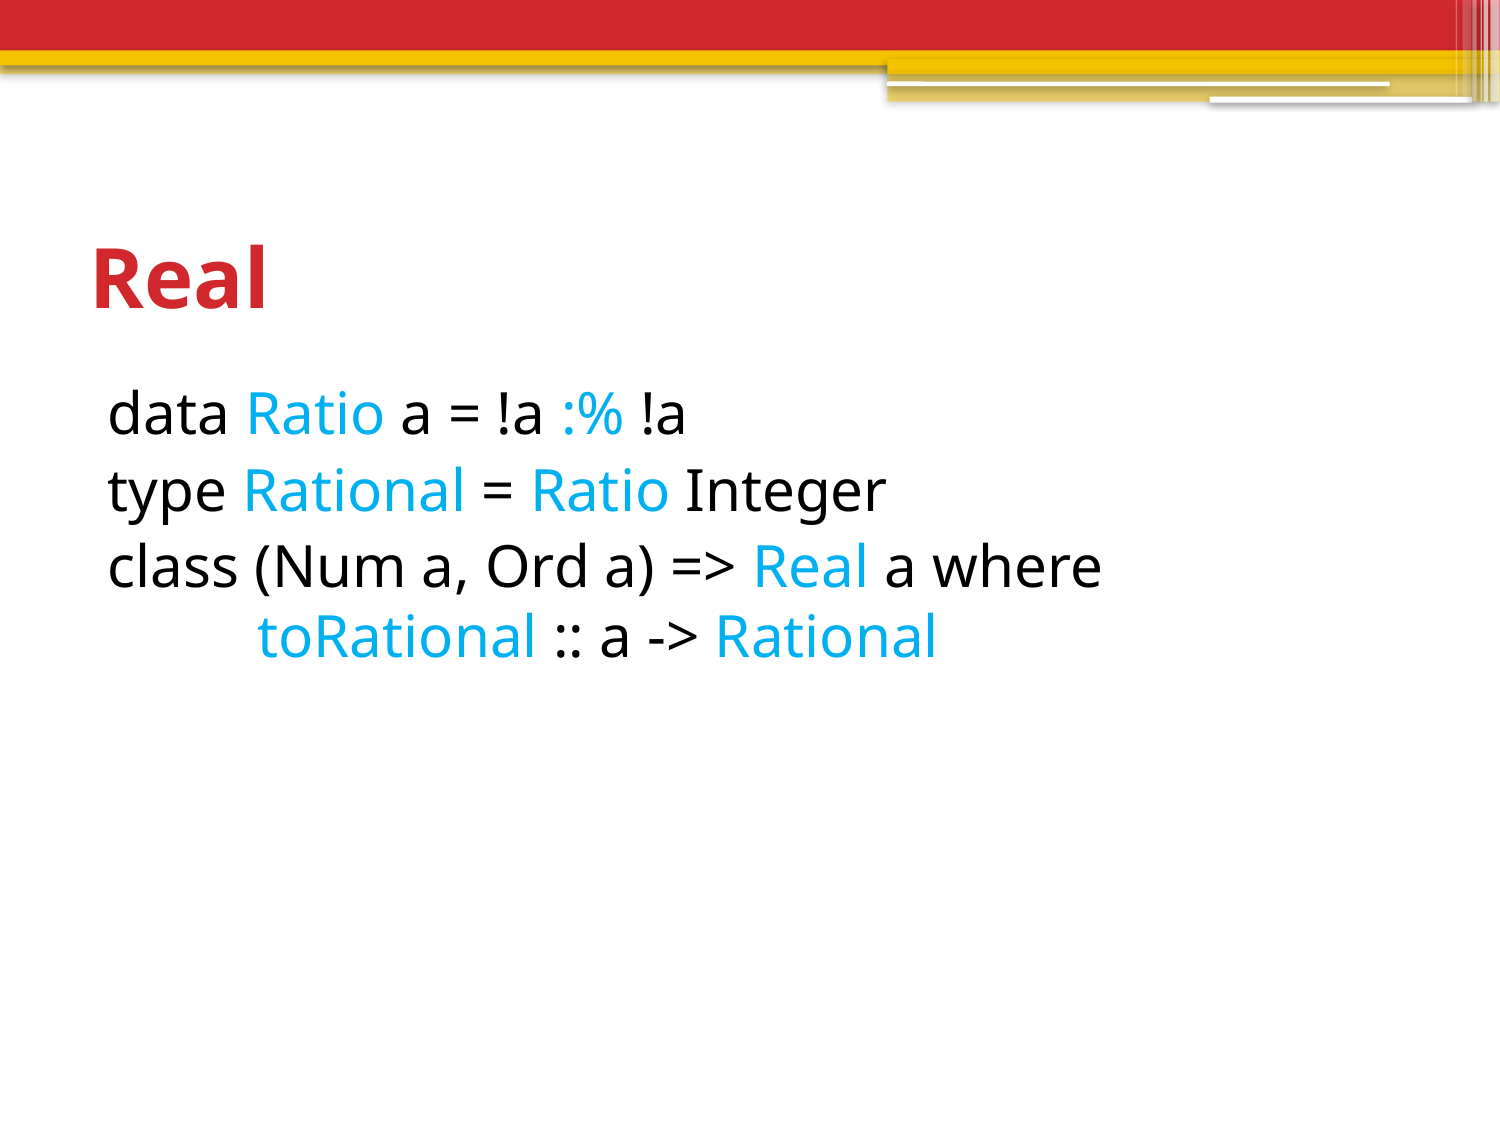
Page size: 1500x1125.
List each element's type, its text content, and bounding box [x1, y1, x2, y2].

title Real [75, 187, 1425, 363]
list data Ratio a = !a :% !a type Rational = Ratio Integer class (Num a, Ord a) => Real a where toRational :: a -> Rational [75, 368, 1425, 1079]
